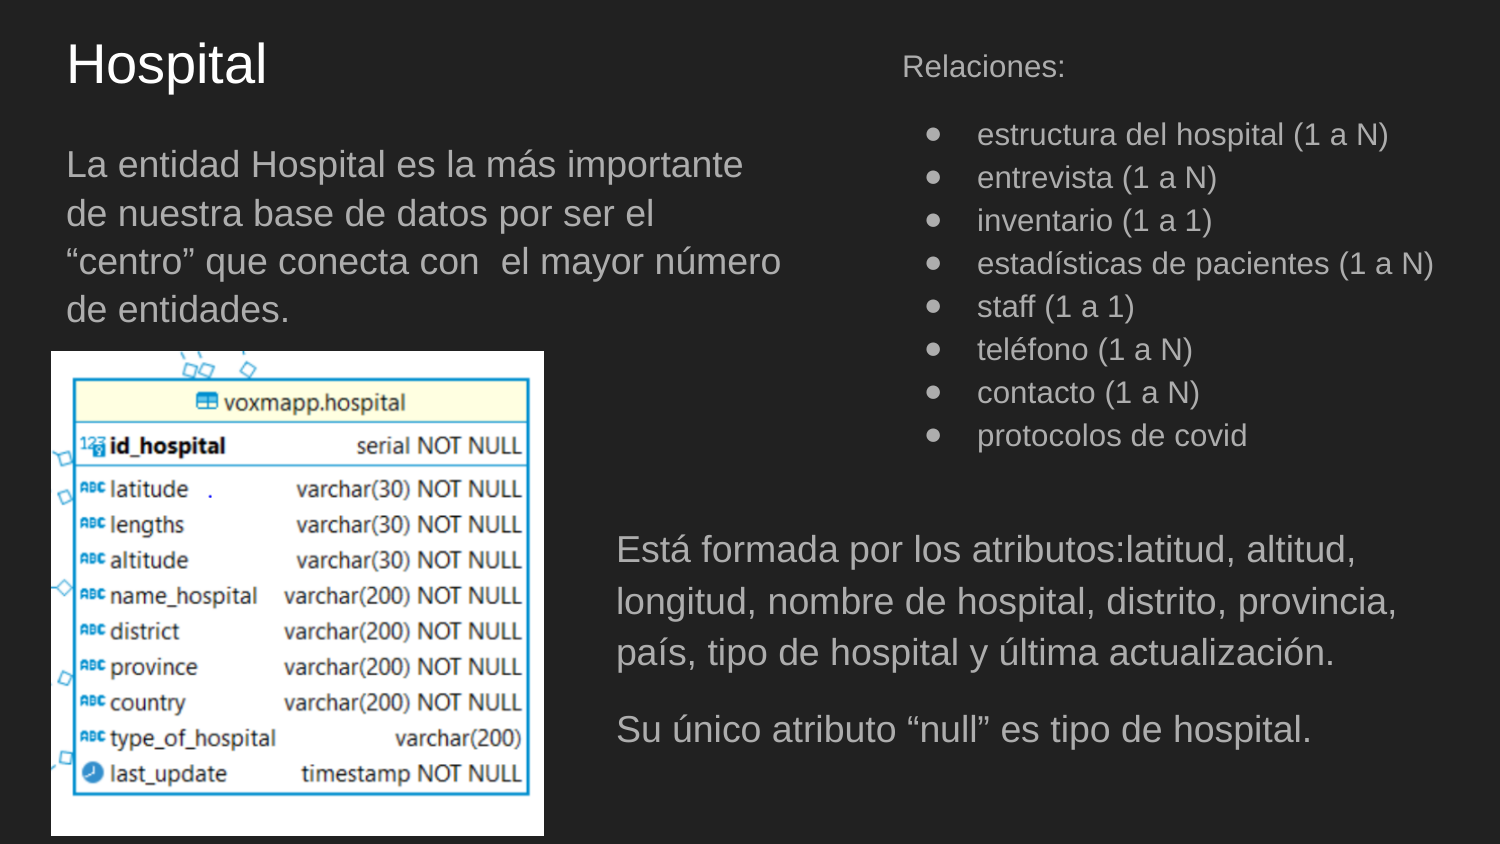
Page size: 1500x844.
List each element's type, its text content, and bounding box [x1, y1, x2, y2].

picture [50, 351, 545, 836]
list La entidad Hospital es la más importante de nuestra base de datos por ser el “centro” que conecta con el mayor número de entidades. [51, 122, 801, 380]
text_box Relaciones: estructura del hospital (1 a N) entrevista (1 a N) inventario (1 a 1) estadísticas de pacientes (1 a N) staff (1 a 1) teléfono (1 a N) contacto (1 a N) protocolos de covid [887, 25, 1494, 468]
text_box Está formada por los atributos:latitud, altitud, longitud, nombre de hospital, distrito, provincia, país, tipo de hospital y última actualización. Su único atributo “null” es tipo de hospital. [600, 503, 1436, 766]
title Hospital [51, 17, 285, 112]
